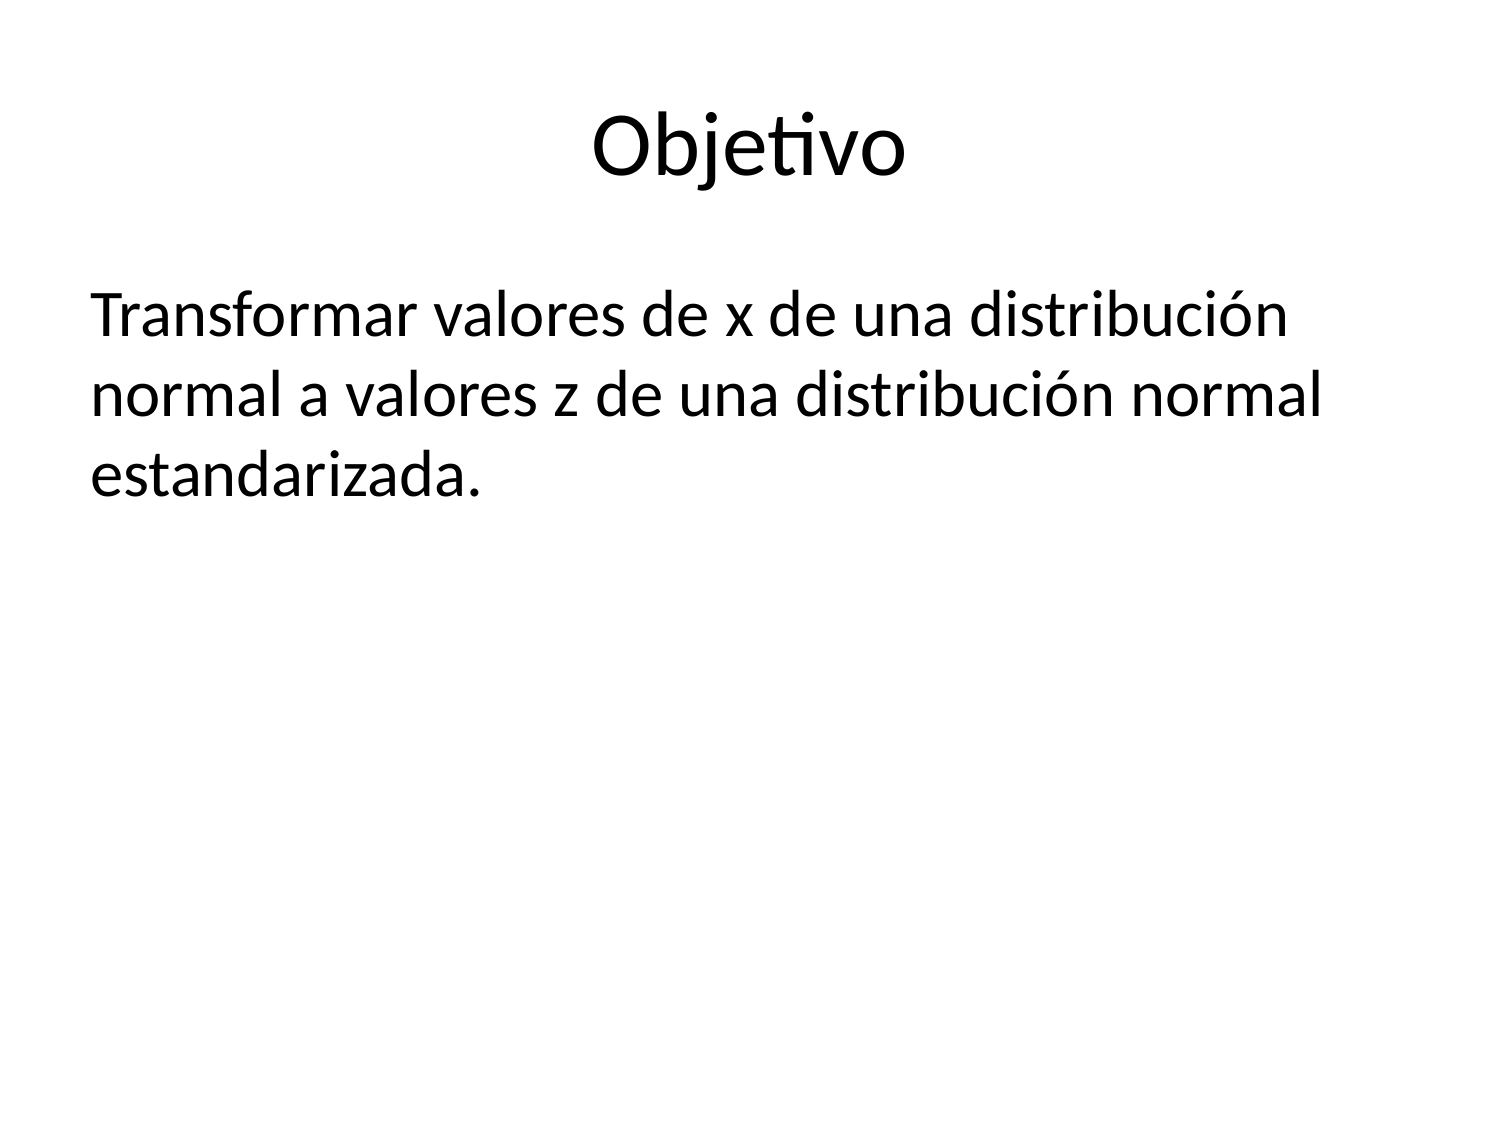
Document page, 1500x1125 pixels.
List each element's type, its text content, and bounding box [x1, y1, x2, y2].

title Objetivo [75, 45, 1425, 233]
list Transformar valores de x de una distribución normal a valores z de una distribución normal estandarizada. [75, 262, 1425, 1005]
